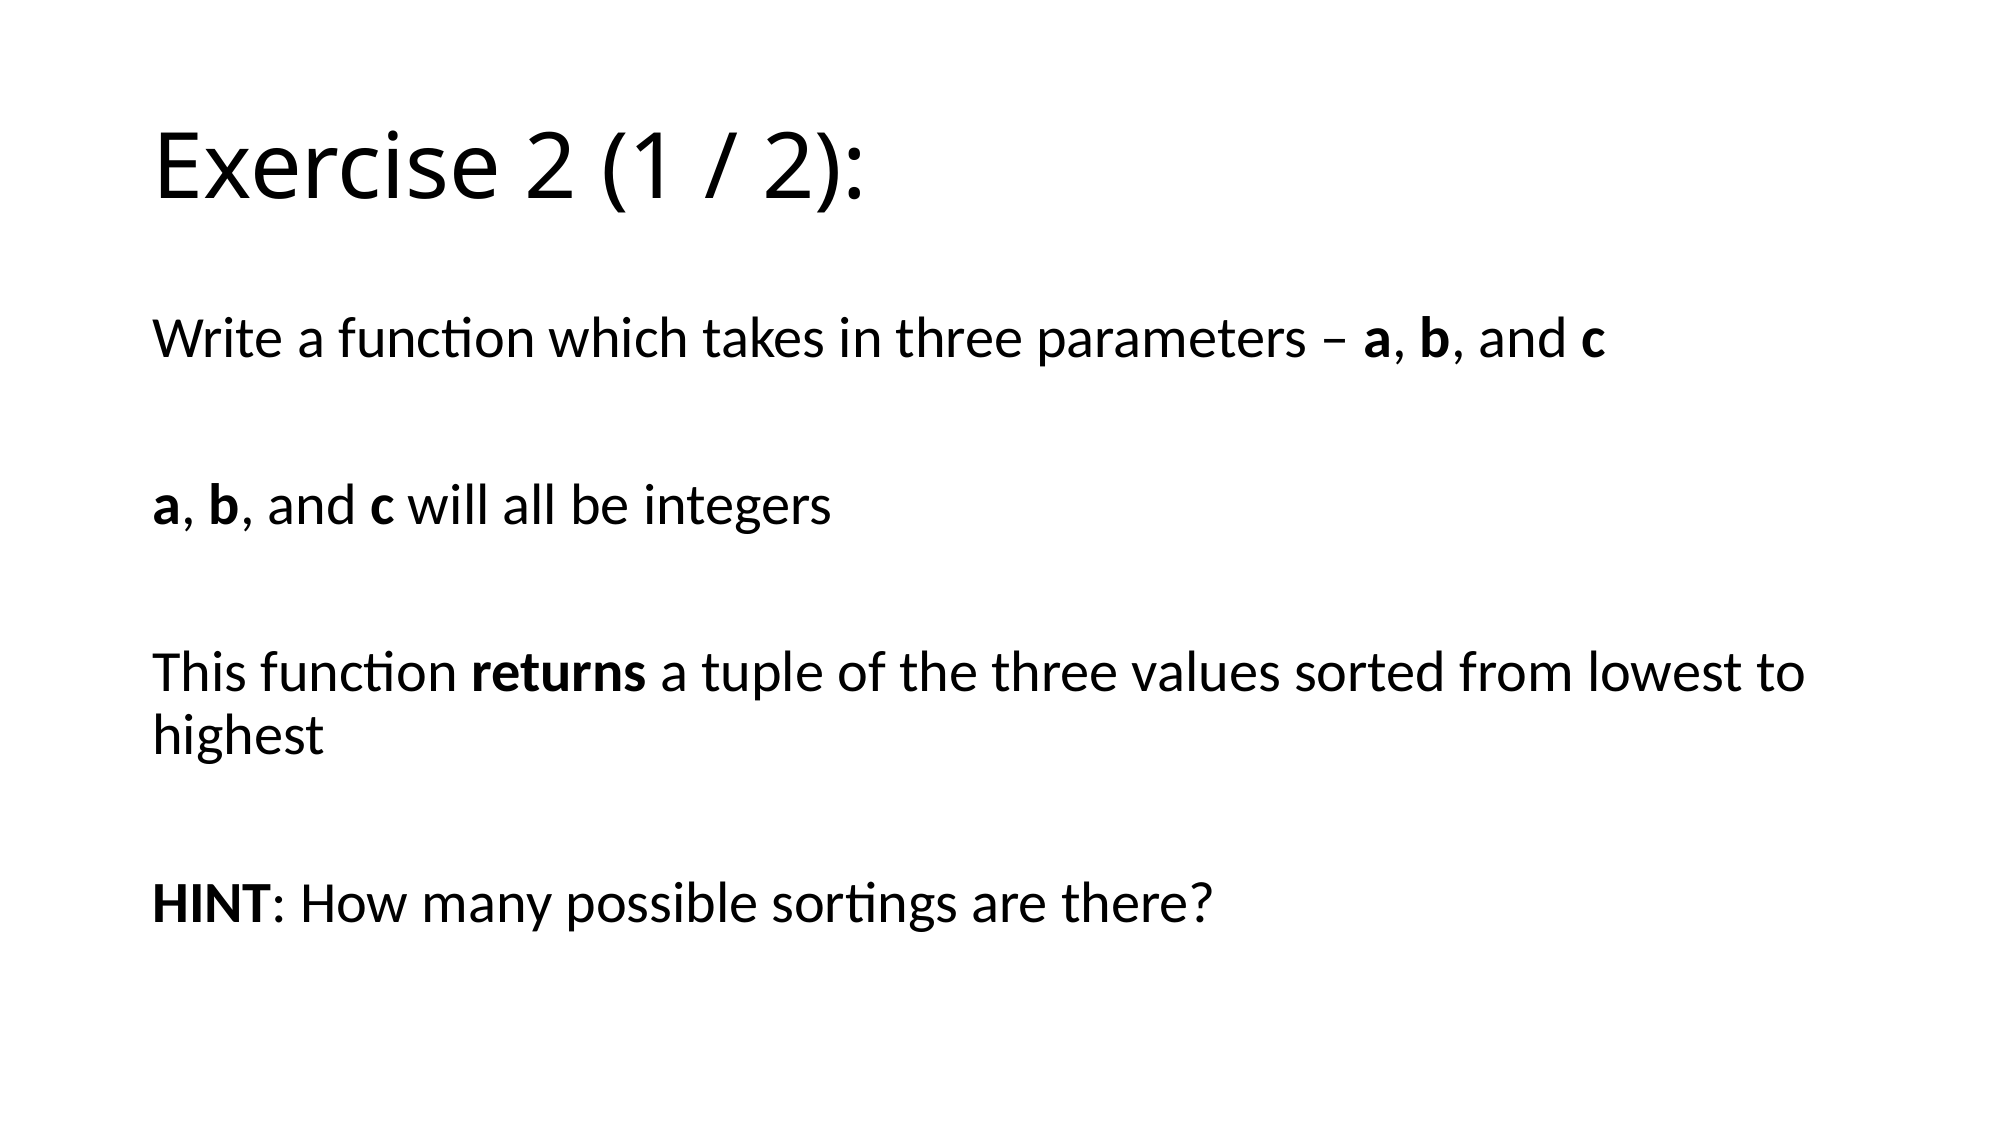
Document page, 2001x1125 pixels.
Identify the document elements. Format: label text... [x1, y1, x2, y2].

list Write a function which takes in three parameters – a, b, and c a, b, and c will all be integers This function returns a tuple of the three values sorted from lowest to highest HINT: How many possible sortings are there? [137, 299, 1863, 1014]
title Exercise 2 (1 / 2): [137, 59, 1863, 278]
